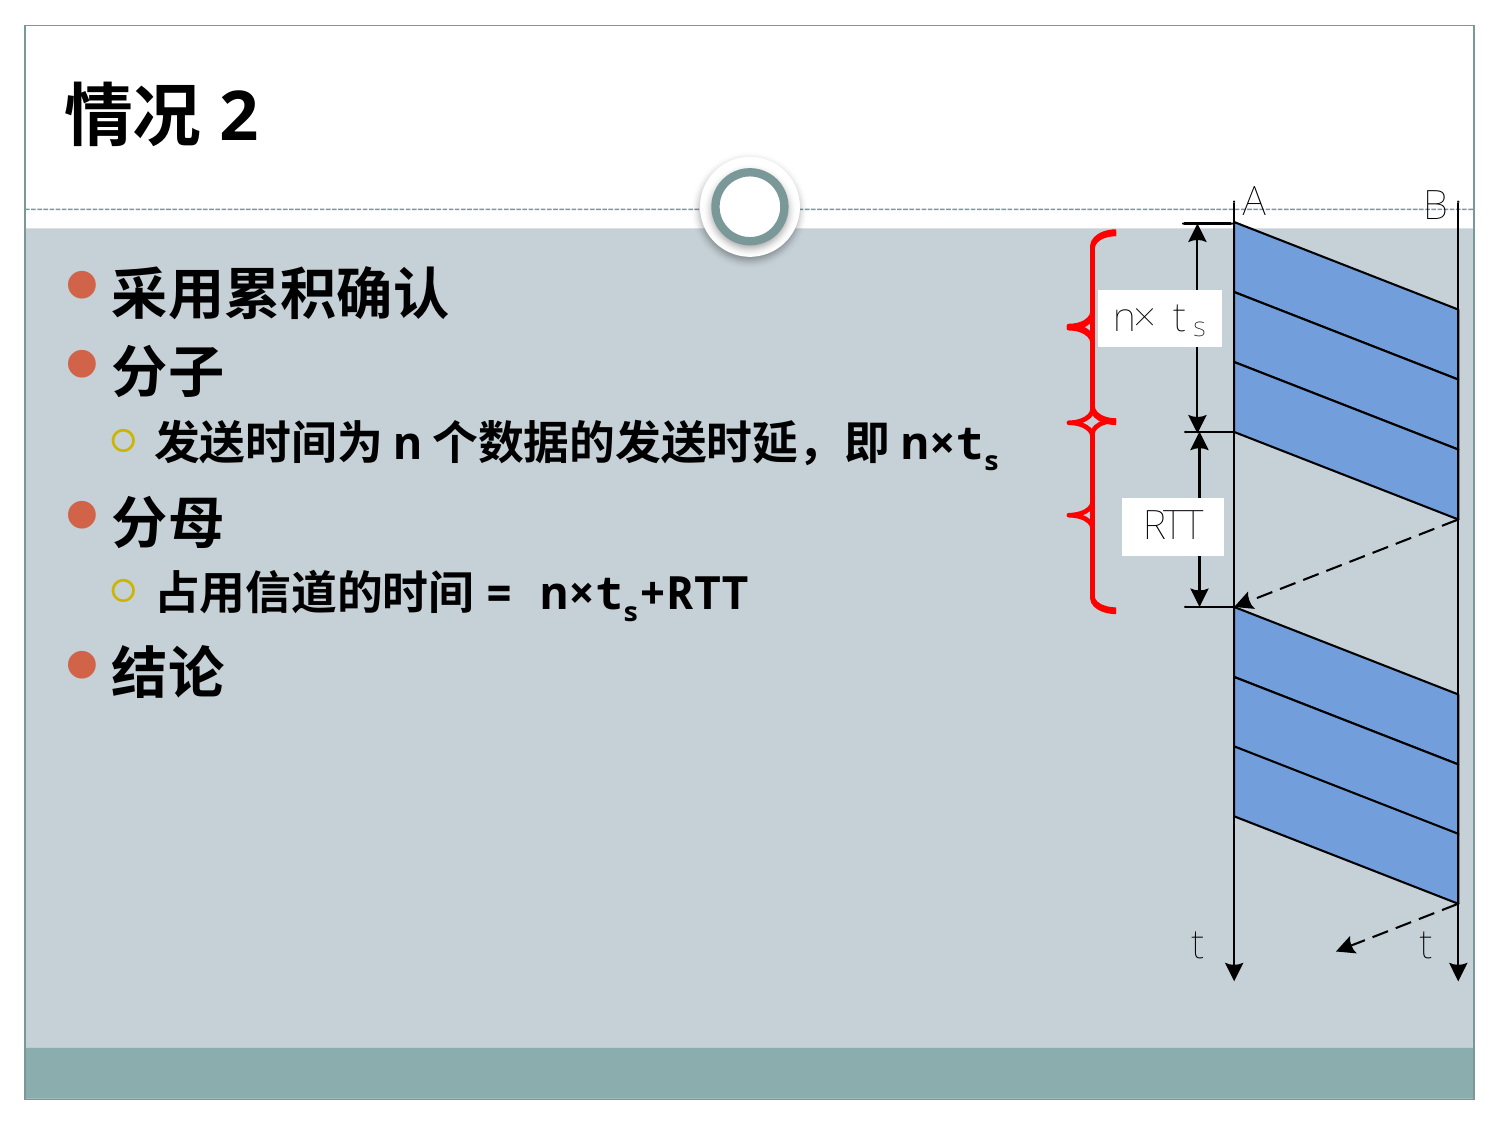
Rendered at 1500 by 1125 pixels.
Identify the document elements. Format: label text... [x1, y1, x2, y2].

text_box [1092, 144, 1483, 1006]
text_box [1068, 418, 1085, 428]
title 情况2 [49, 37, 1450, 162]
text_box [1068, 323, 1085, 333]
text_box [1068, 510, 1085, 520]
